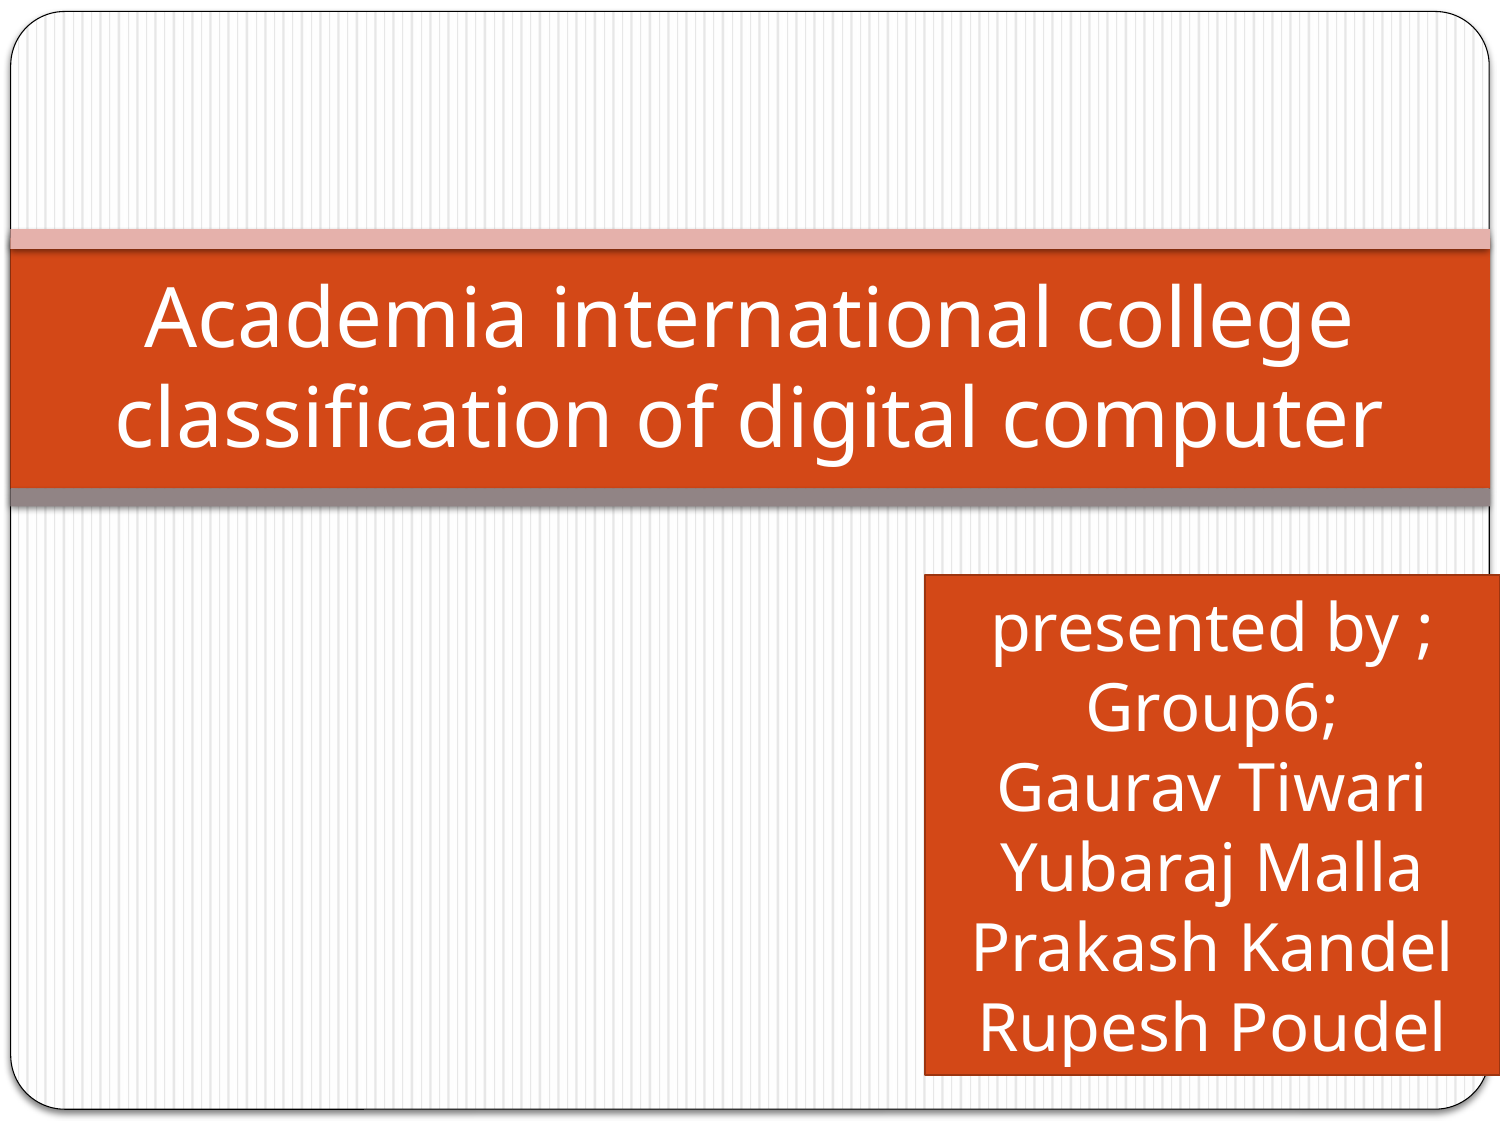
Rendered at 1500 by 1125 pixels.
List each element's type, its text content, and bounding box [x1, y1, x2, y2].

title Academia international college classification of digital computer [75, 247, 1425, 489]
text_box presented by ; Group6; Gaurav Tiwari Yubaraj Malla Prakash Kandel Rupesh Poudel [924, 574, 1500, 1076]
